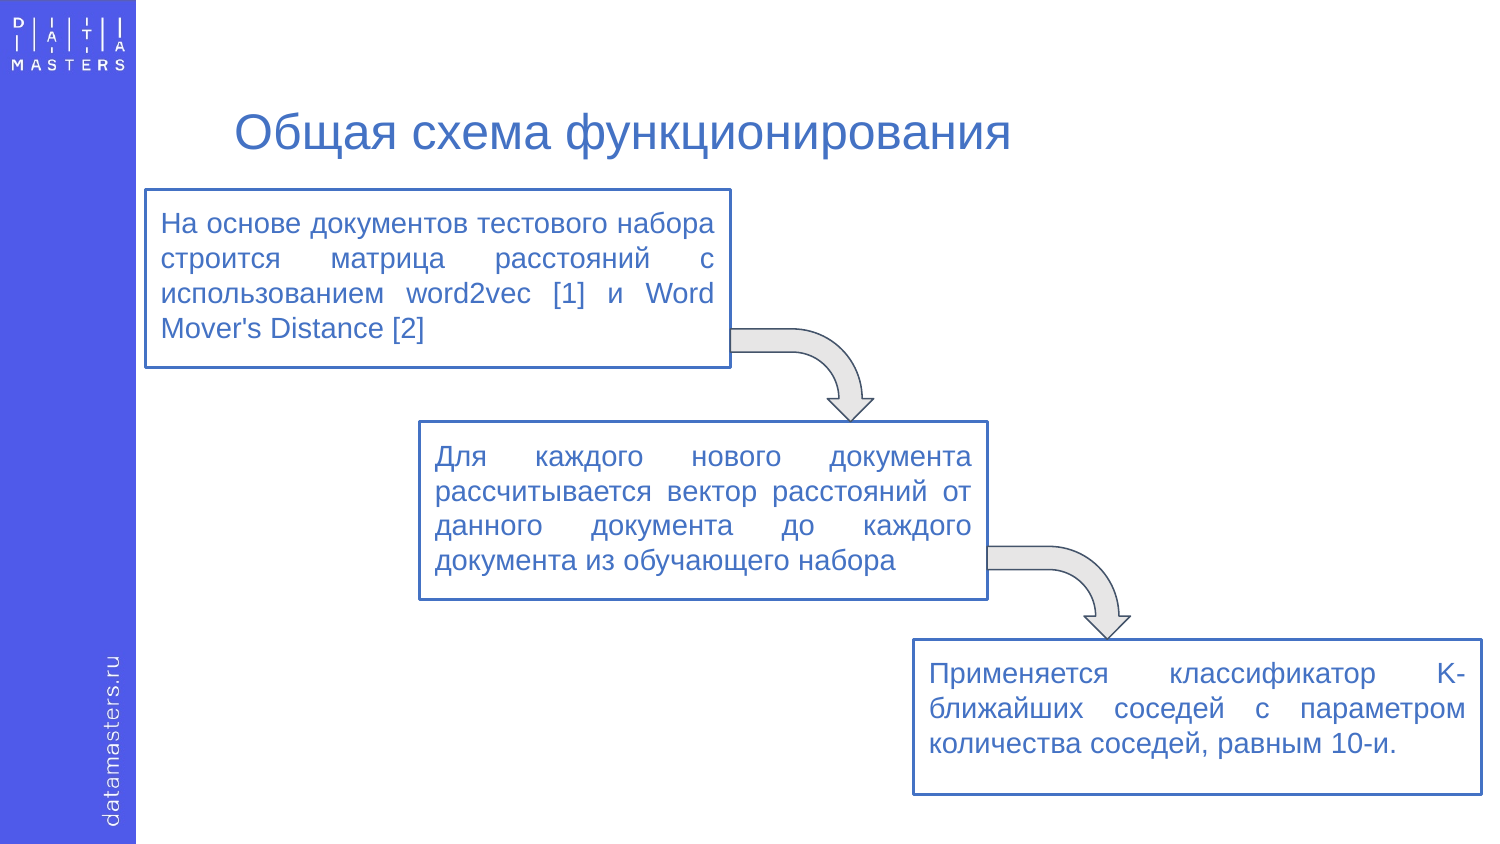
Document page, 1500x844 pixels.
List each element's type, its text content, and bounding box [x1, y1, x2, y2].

picture [0, 0, 136, 844]
text_box Применяется классификатор K-ближайших соседей с параметром количества соседей, равным 10-и. [913, 639, 1482, 795]
text_box [987, 546, 1131, 640]
text_box Общая схема функционирования [222, 94, 1362, 166]
text_box На основе документов тестового набора строится матрица расстояний с использованием word2vec [1] и Word Mover's Distance [2] [145, 189, 731, 368]
text_box Для каждого нового документа рассчитывается вектор расстояний от данного документа до каждого документа из обучающего набора [419, 421, 988, 600]
text_box [730, 328, 874, 422]
